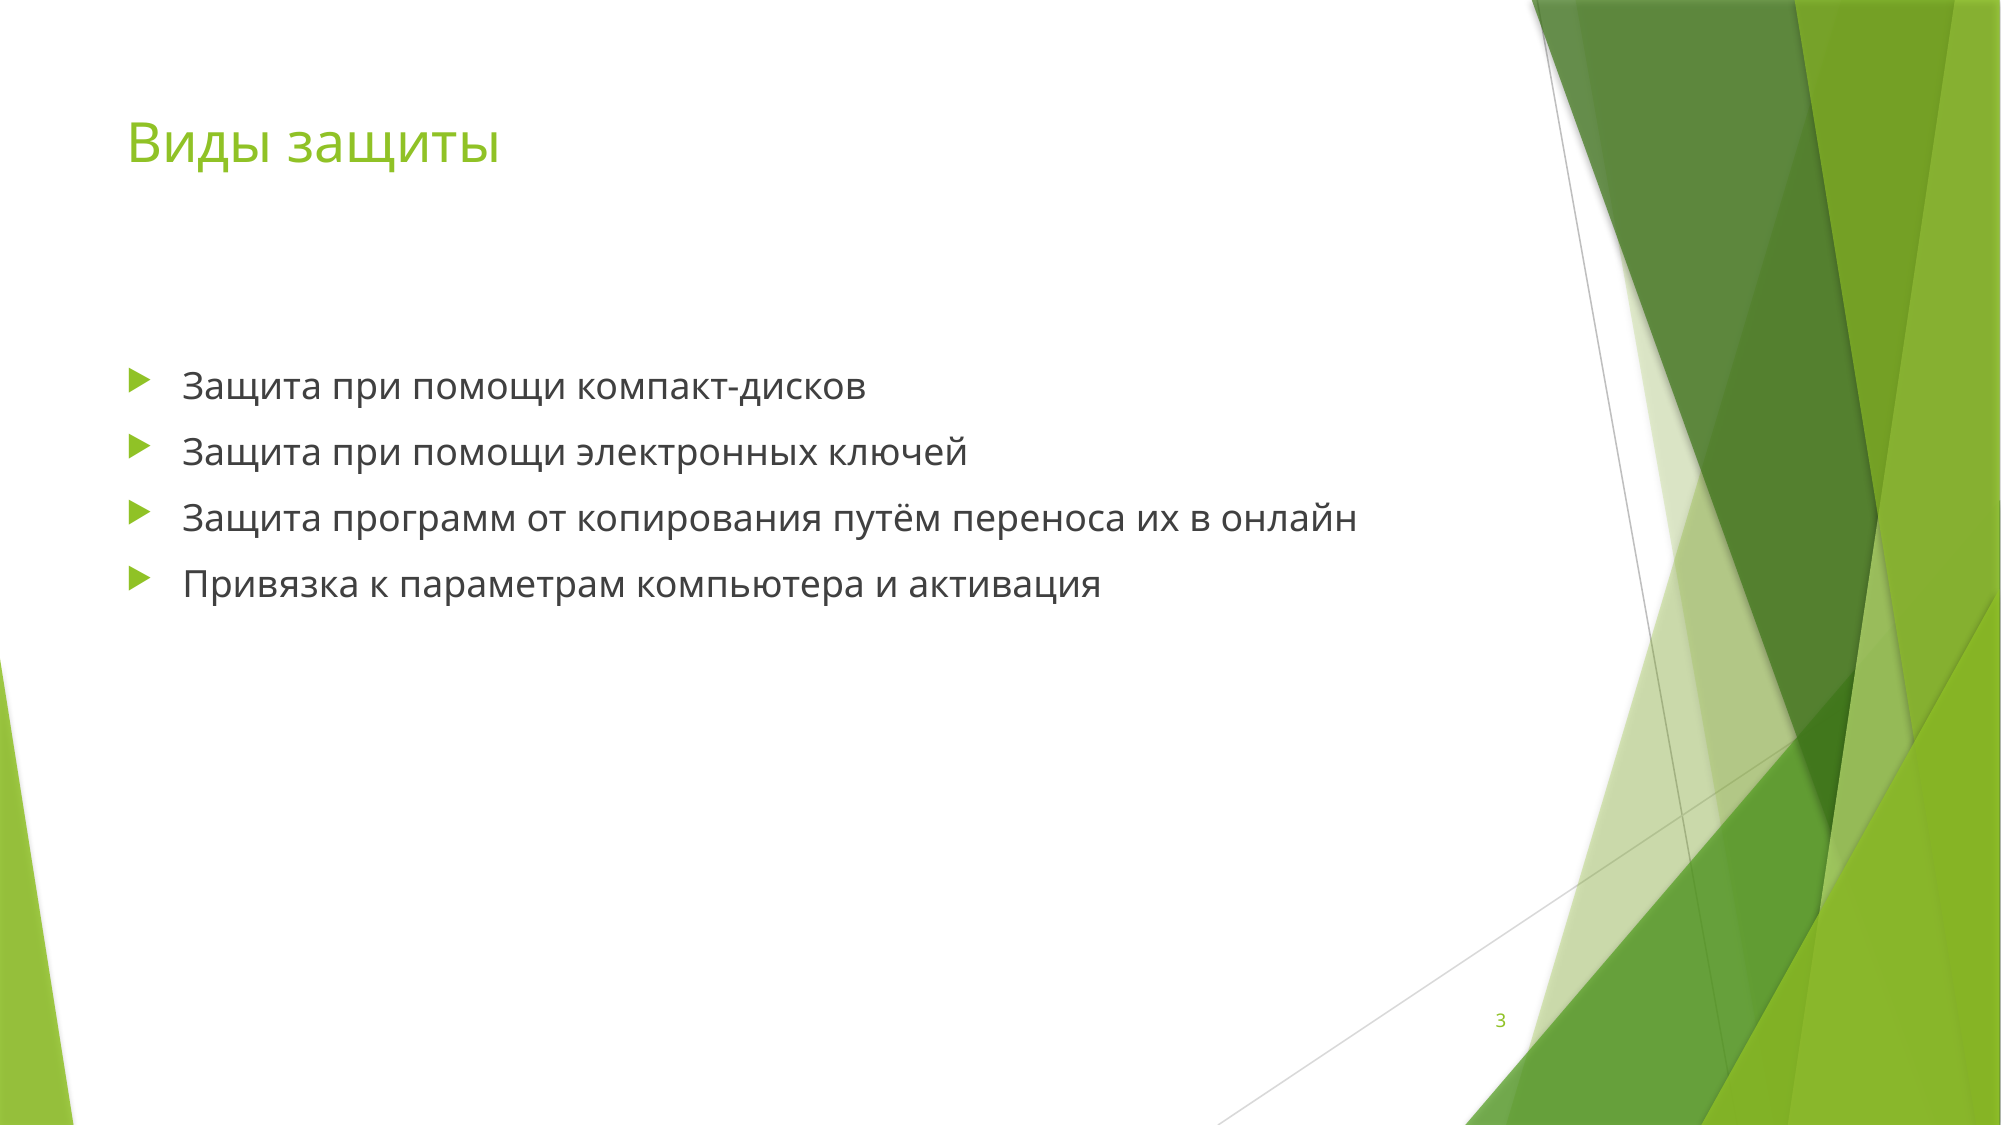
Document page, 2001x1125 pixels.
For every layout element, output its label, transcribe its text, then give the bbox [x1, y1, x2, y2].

slide_number 3 [1409, 991, 1522, 1051]
list Защита при помощи компакт-дисков Защита при помощи электронных ключей Защита программ от копирования путём переноса их в онлайн Привязка к параметрам компьютера и активация [111, 354, 1522, 992]
title Виды защиты [111, 99, 1522, 317]
